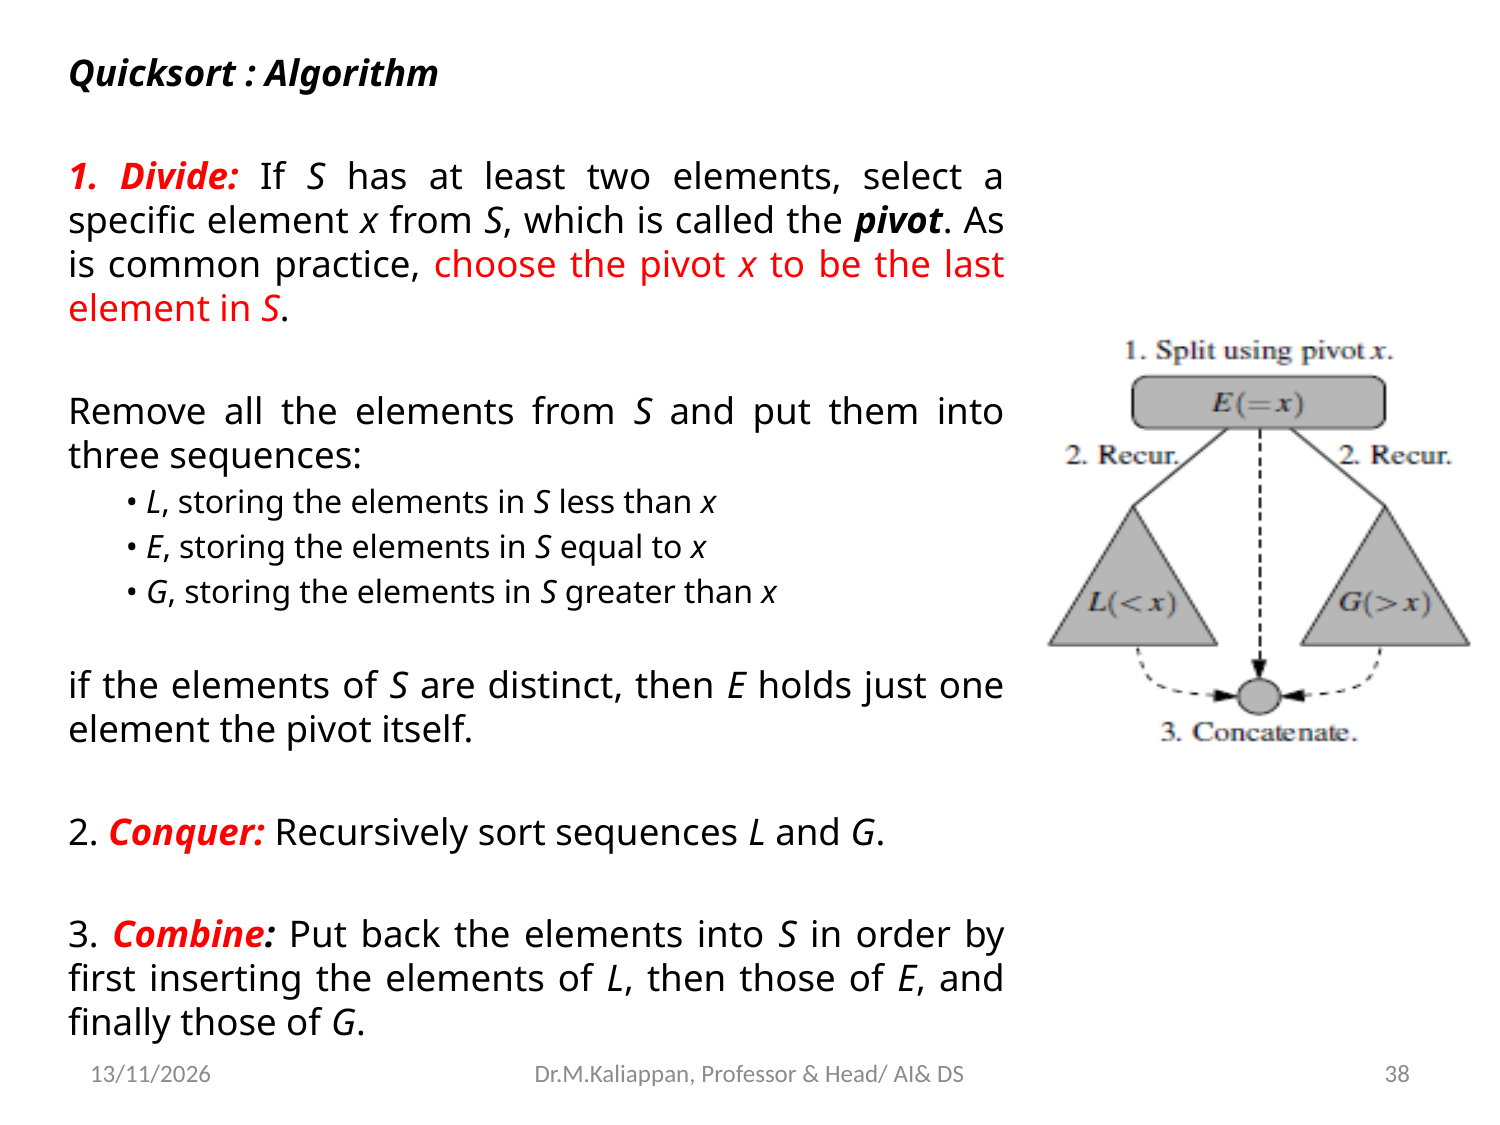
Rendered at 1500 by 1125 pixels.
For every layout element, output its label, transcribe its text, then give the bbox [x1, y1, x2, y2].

slide_number 38 [1074, 1042, 1425, 1103]
footer Dr.M.Kaliappan, Professor & Head/ AI& DS [512, 1042, 988, 1103]
list Quicksort : Algorithm 1. Divide: If S has at least two elements, select a specific element x from S, which is called the pivot. As is common practice, choose the pivot x to be the last element in S. Remove all the elements from S and put them into three sequences: • L, storing the elements in S less than x • E, storing the elements in S equal to x • G, storing the elements in S greater than x if the elements of S are distinct, then E holds just one element the pivot itself. 2. Conquer: Recursively sort sequences L and G. 3. Combine: Put back the elements into S in order by first inserting the elements of L, then those of E, and finally those of G. [53, 42, 1020, 1059]
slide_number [75, 1042, 425, 1103]
picture [1033, 326, 1500, 752]
